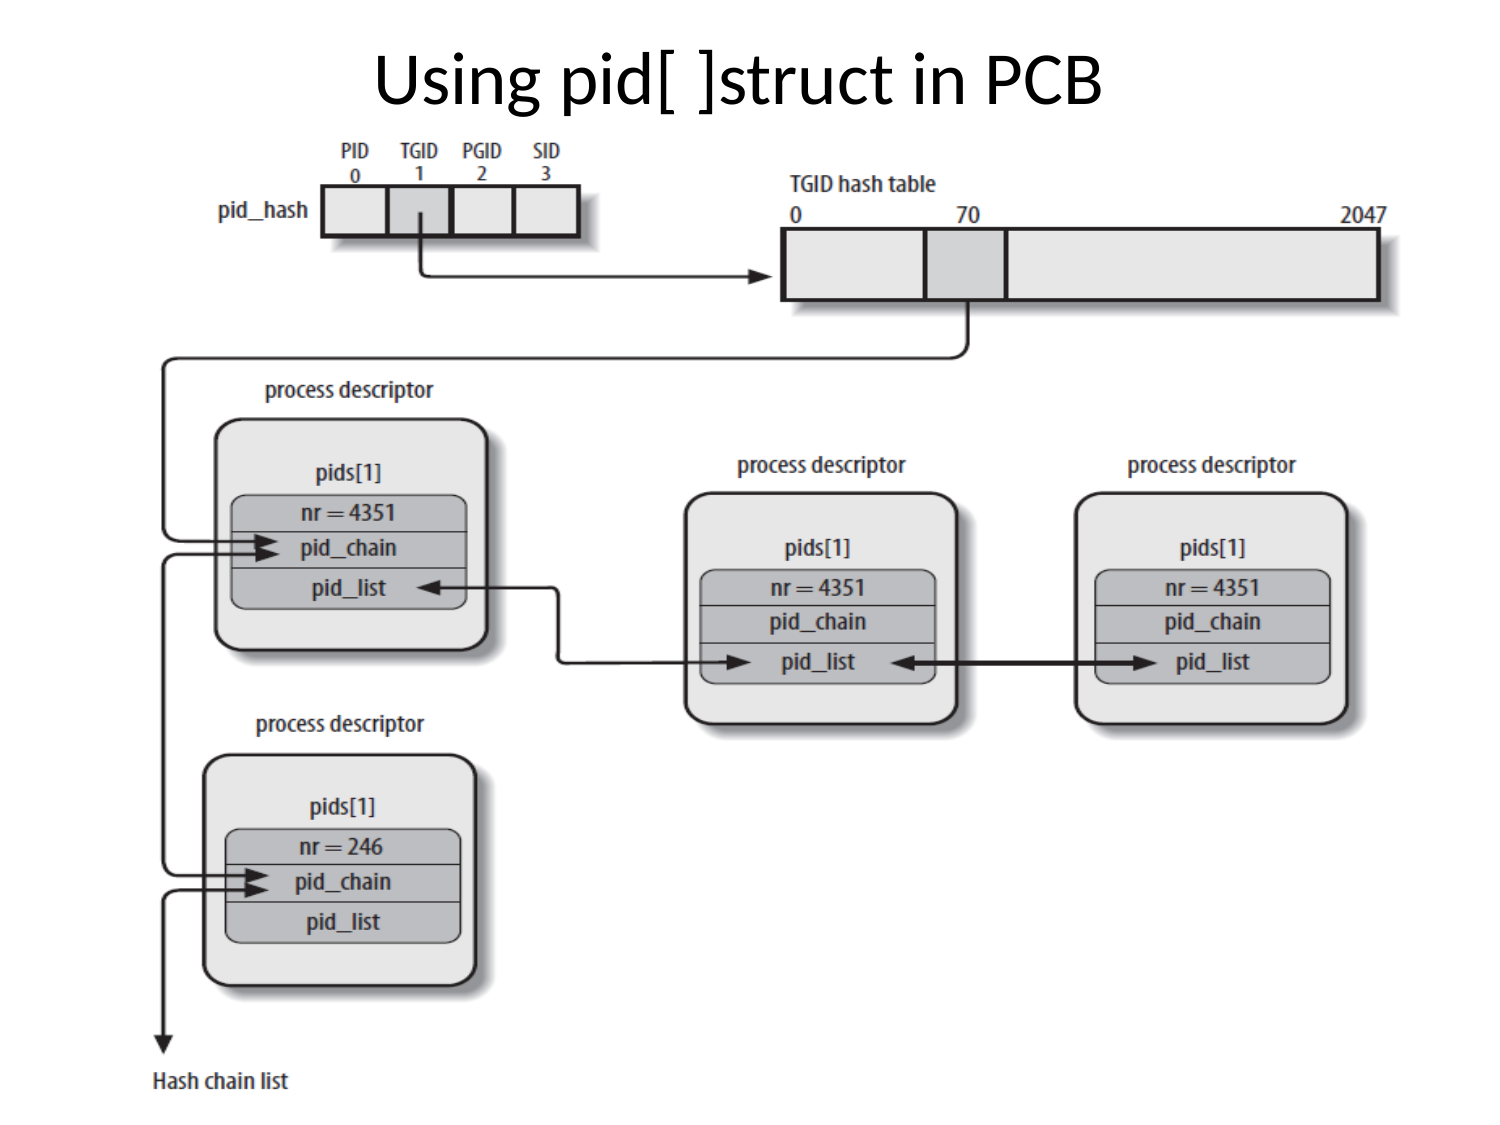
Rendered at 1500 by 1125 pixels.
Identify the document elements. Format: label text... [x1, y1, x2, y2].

picture [109, 129, 1426, 1107]
title Using pid[ ]struct in PCB [69, 13, 1425, 135]
